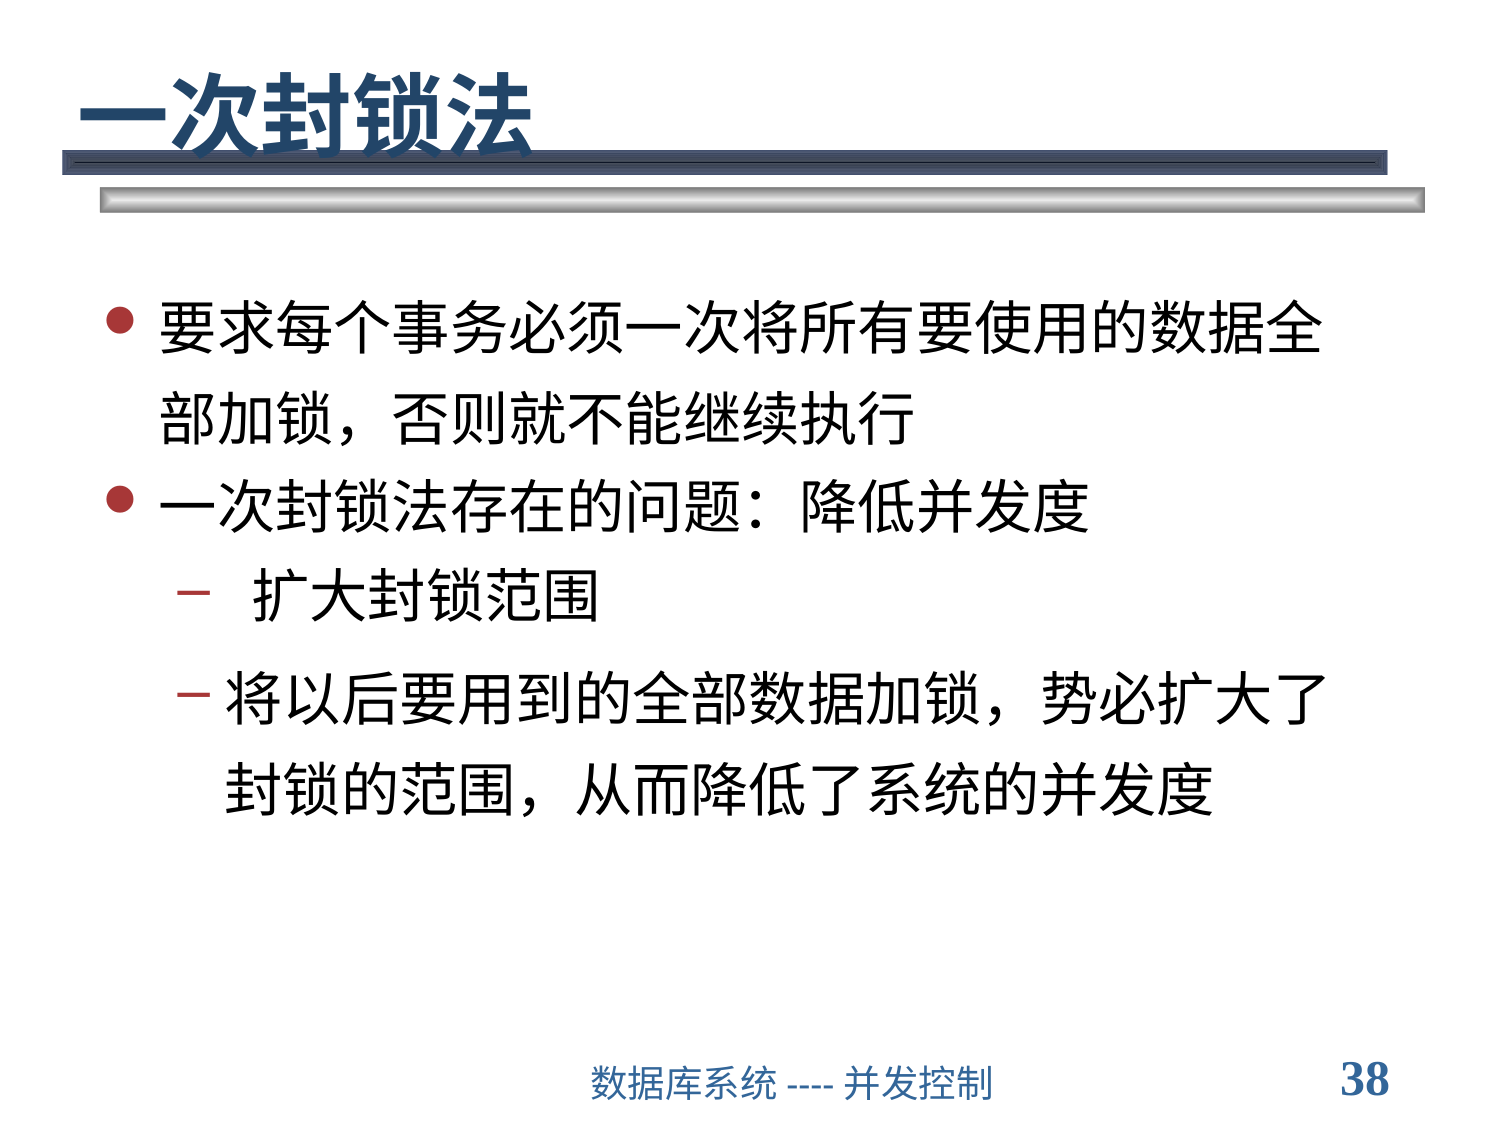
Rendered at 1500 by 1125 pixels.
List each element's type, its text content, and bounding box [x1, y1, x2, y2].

title 一次封锁法 [62, 75, 1341, 177]
list 要求每个事务必须一次将所有要使用的数据全部加锁，否则就不能继续执行 一次封锁法存在的问题：降低并发度 扩大封锁范围 将以后要用到的全部数据加锁，势必扩大了封锁的范围，从而降低了系统的并发度 [87, 262, 1350, 938]
footer 数据库系统----并发控制 [574, 1062, 1188, 1113]
slide_number 38 [1324, 1049, 1489, 1101]
